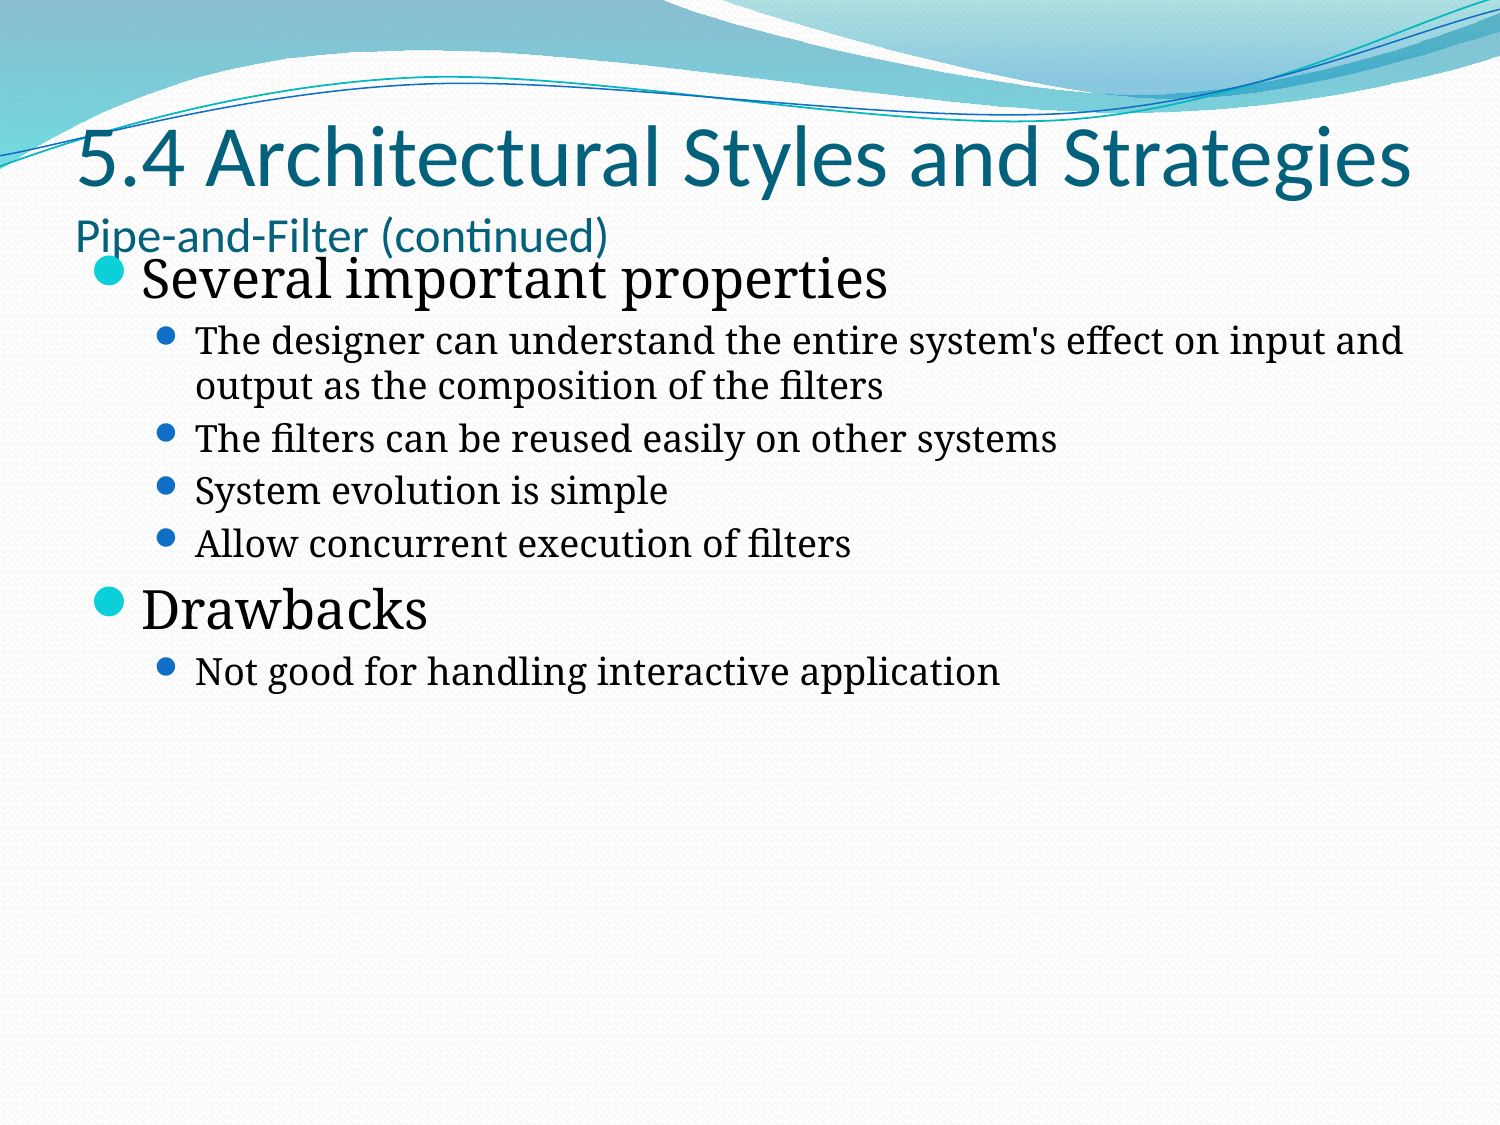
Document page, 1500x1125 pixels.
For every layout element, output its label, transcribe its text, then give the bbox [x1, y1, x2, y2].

title 5.4 Architectural Styles and Strategies Pipe-and-Filter (continued) [75, 77, 1423, 237]
list Several important properties The designer can understand the entire system's effect on input and output as the composition of the filters The filters can be reused easily on other systems System evolution is simple Allow concurrent execution of filters Drawbacks Not good for handling interactive application [75, 237, 1423, 1022]
